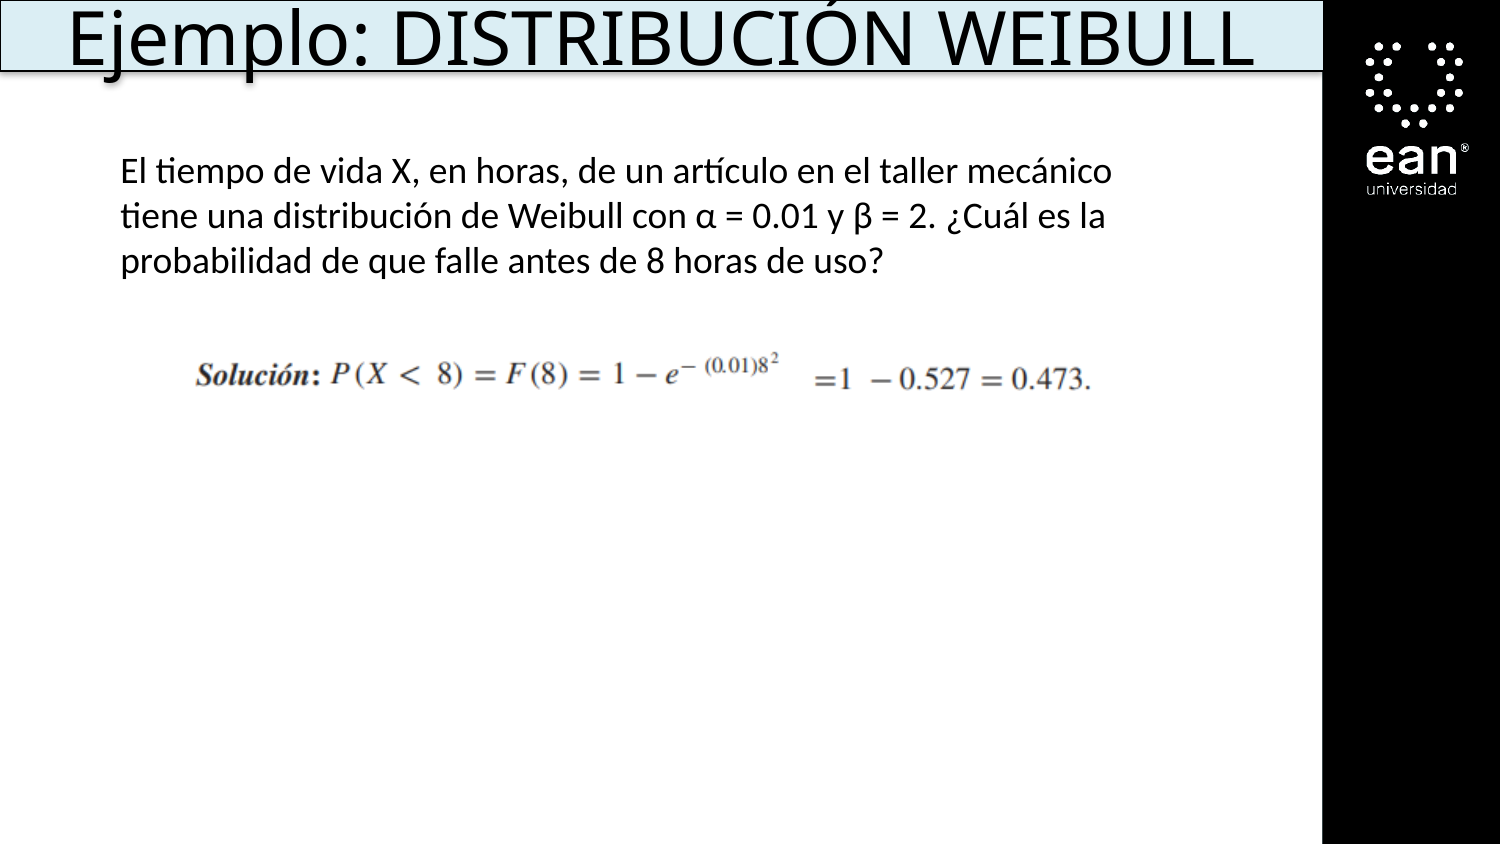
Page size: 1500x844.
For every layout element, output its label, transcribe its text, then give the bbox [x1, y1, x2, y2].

picture [0, 0, 1500, 844]
text_box El tiempo de vida X, en horas, de un artículo en el taller mecánico tiene una distribución de Weibull con α = 0.01 y β = 2. ¿Cuál es la probabilidad de que falle antes de 8 horas de uso? [105, 138, 1140, 289]
text_box Ejemplo: DISTRIBUCIÓN WEIBULL [0, 0, 1325, 72]
